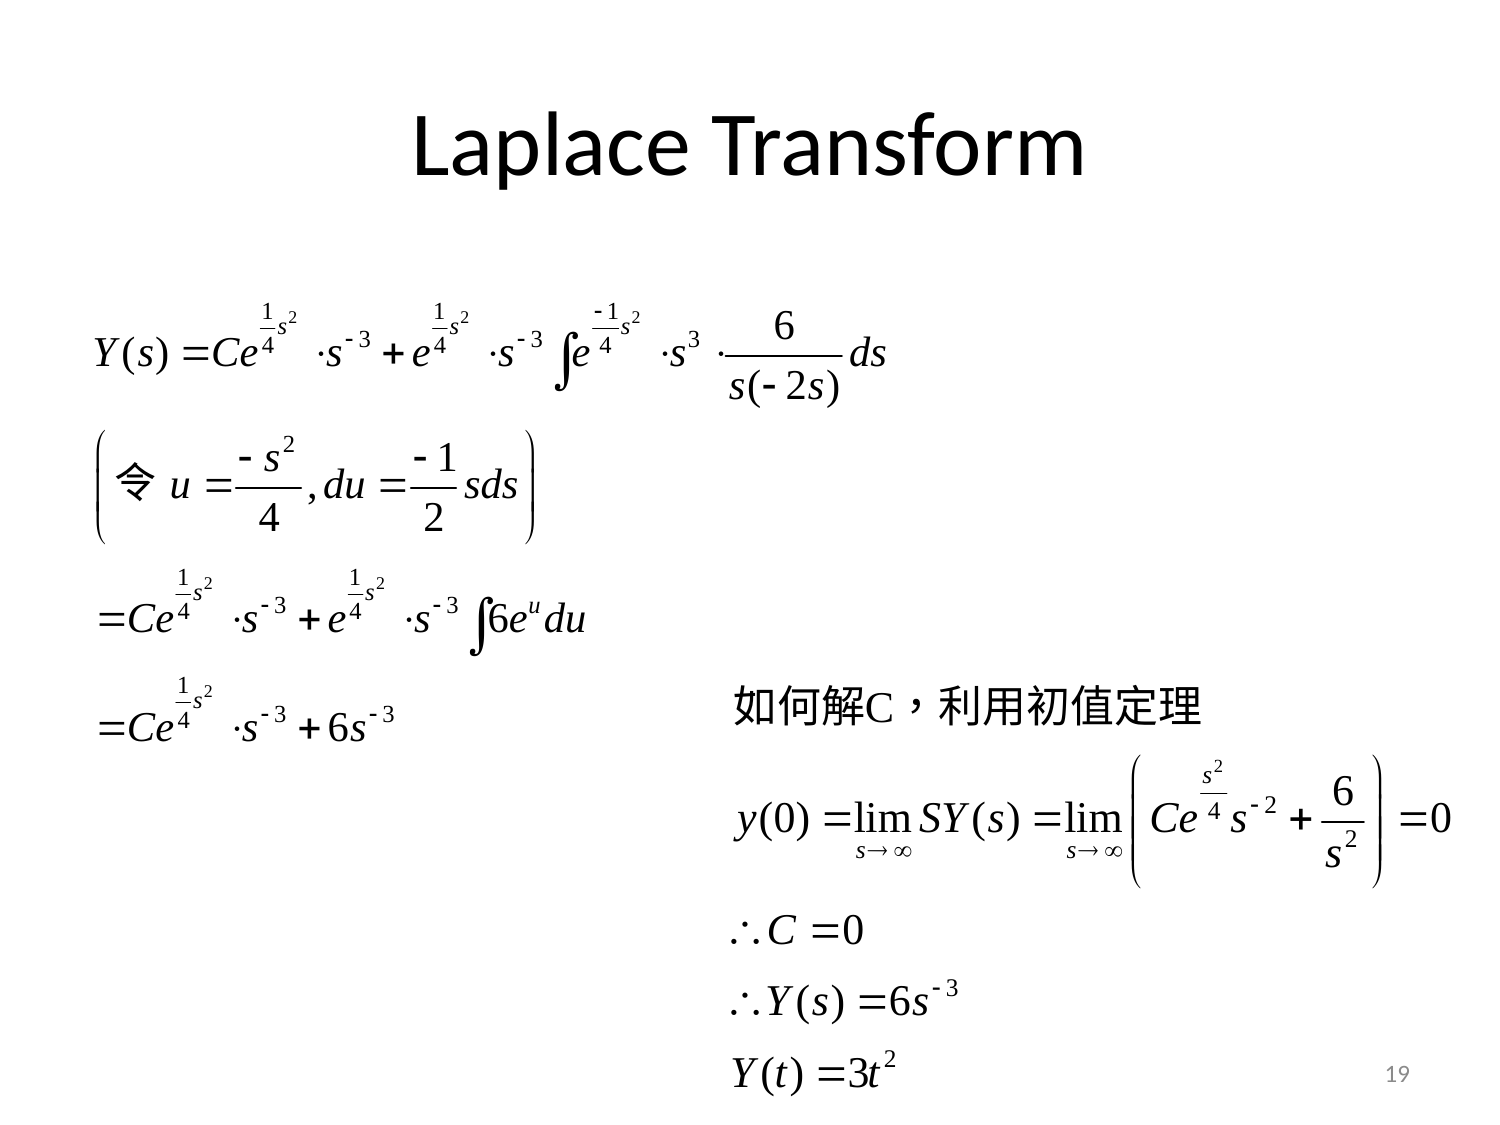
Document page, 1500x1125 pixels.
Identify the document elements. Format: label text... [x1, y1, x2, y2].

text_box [726, 680, 1460, 1107]
title Laplace Transform [75, 45, 1425, 233]
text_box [88, 290, 897, 752]
